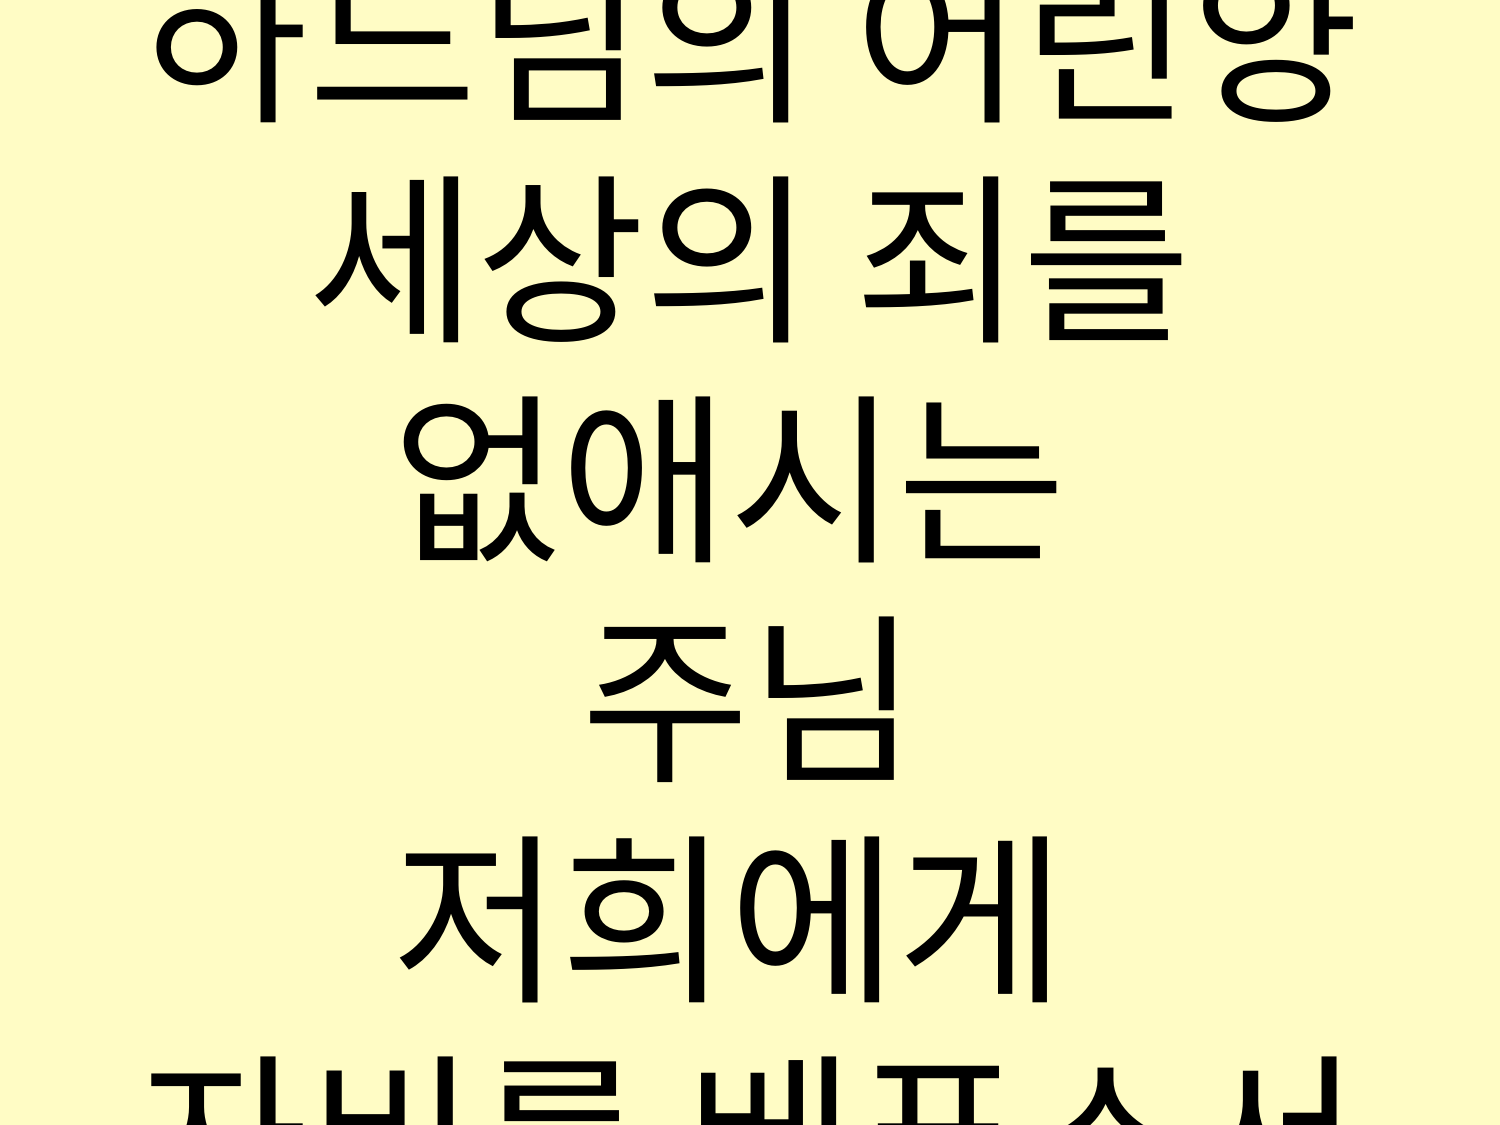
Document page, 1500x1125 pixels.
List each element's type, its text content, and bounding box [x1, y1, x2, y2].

text_box 하느님의 어린양 세상의 죄를 없애시는 주님 저희에게 자비를 베푸소서 [0, 0, 1500, 1125]
